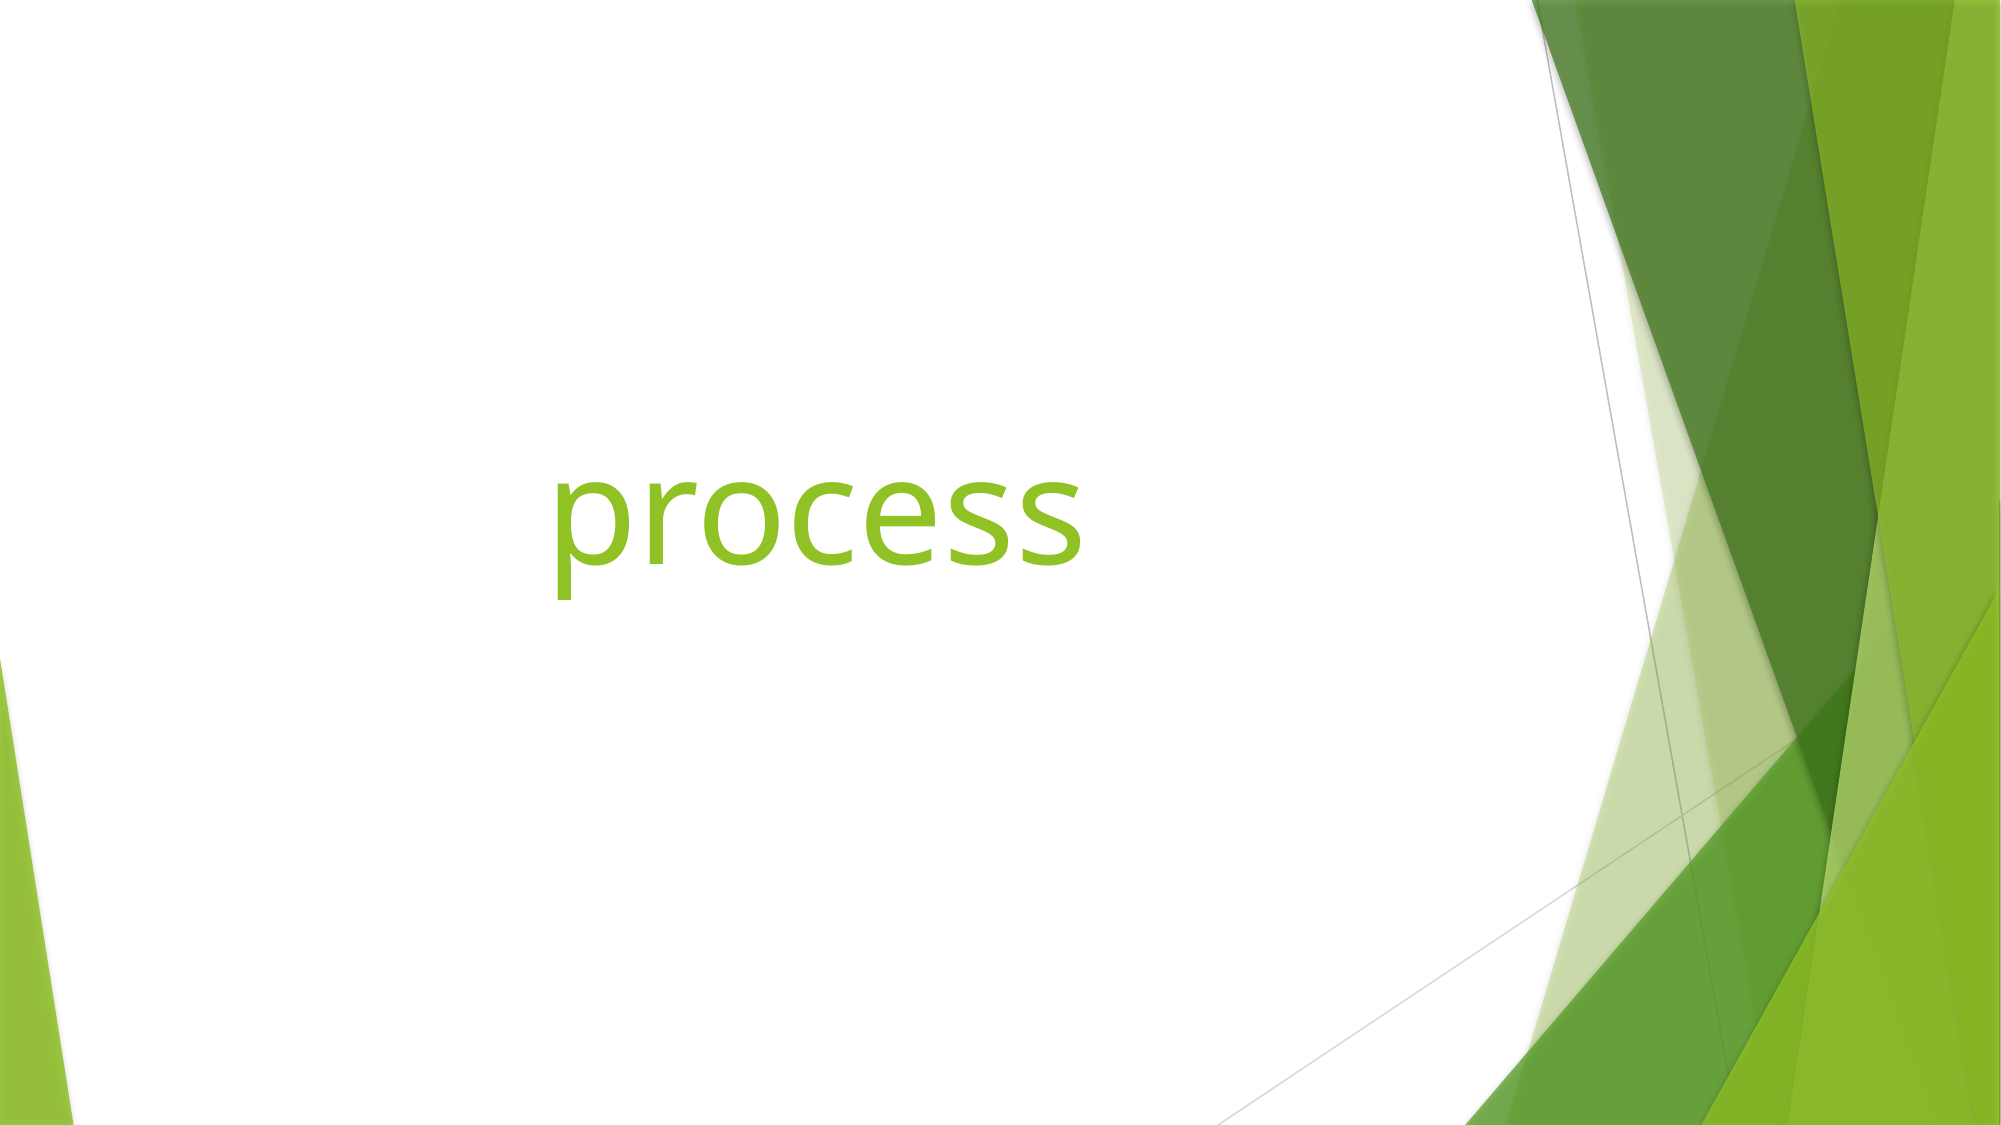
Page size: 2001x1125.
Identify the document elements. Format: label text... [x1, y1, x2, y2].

title process [111, 407, 1522, 719]
